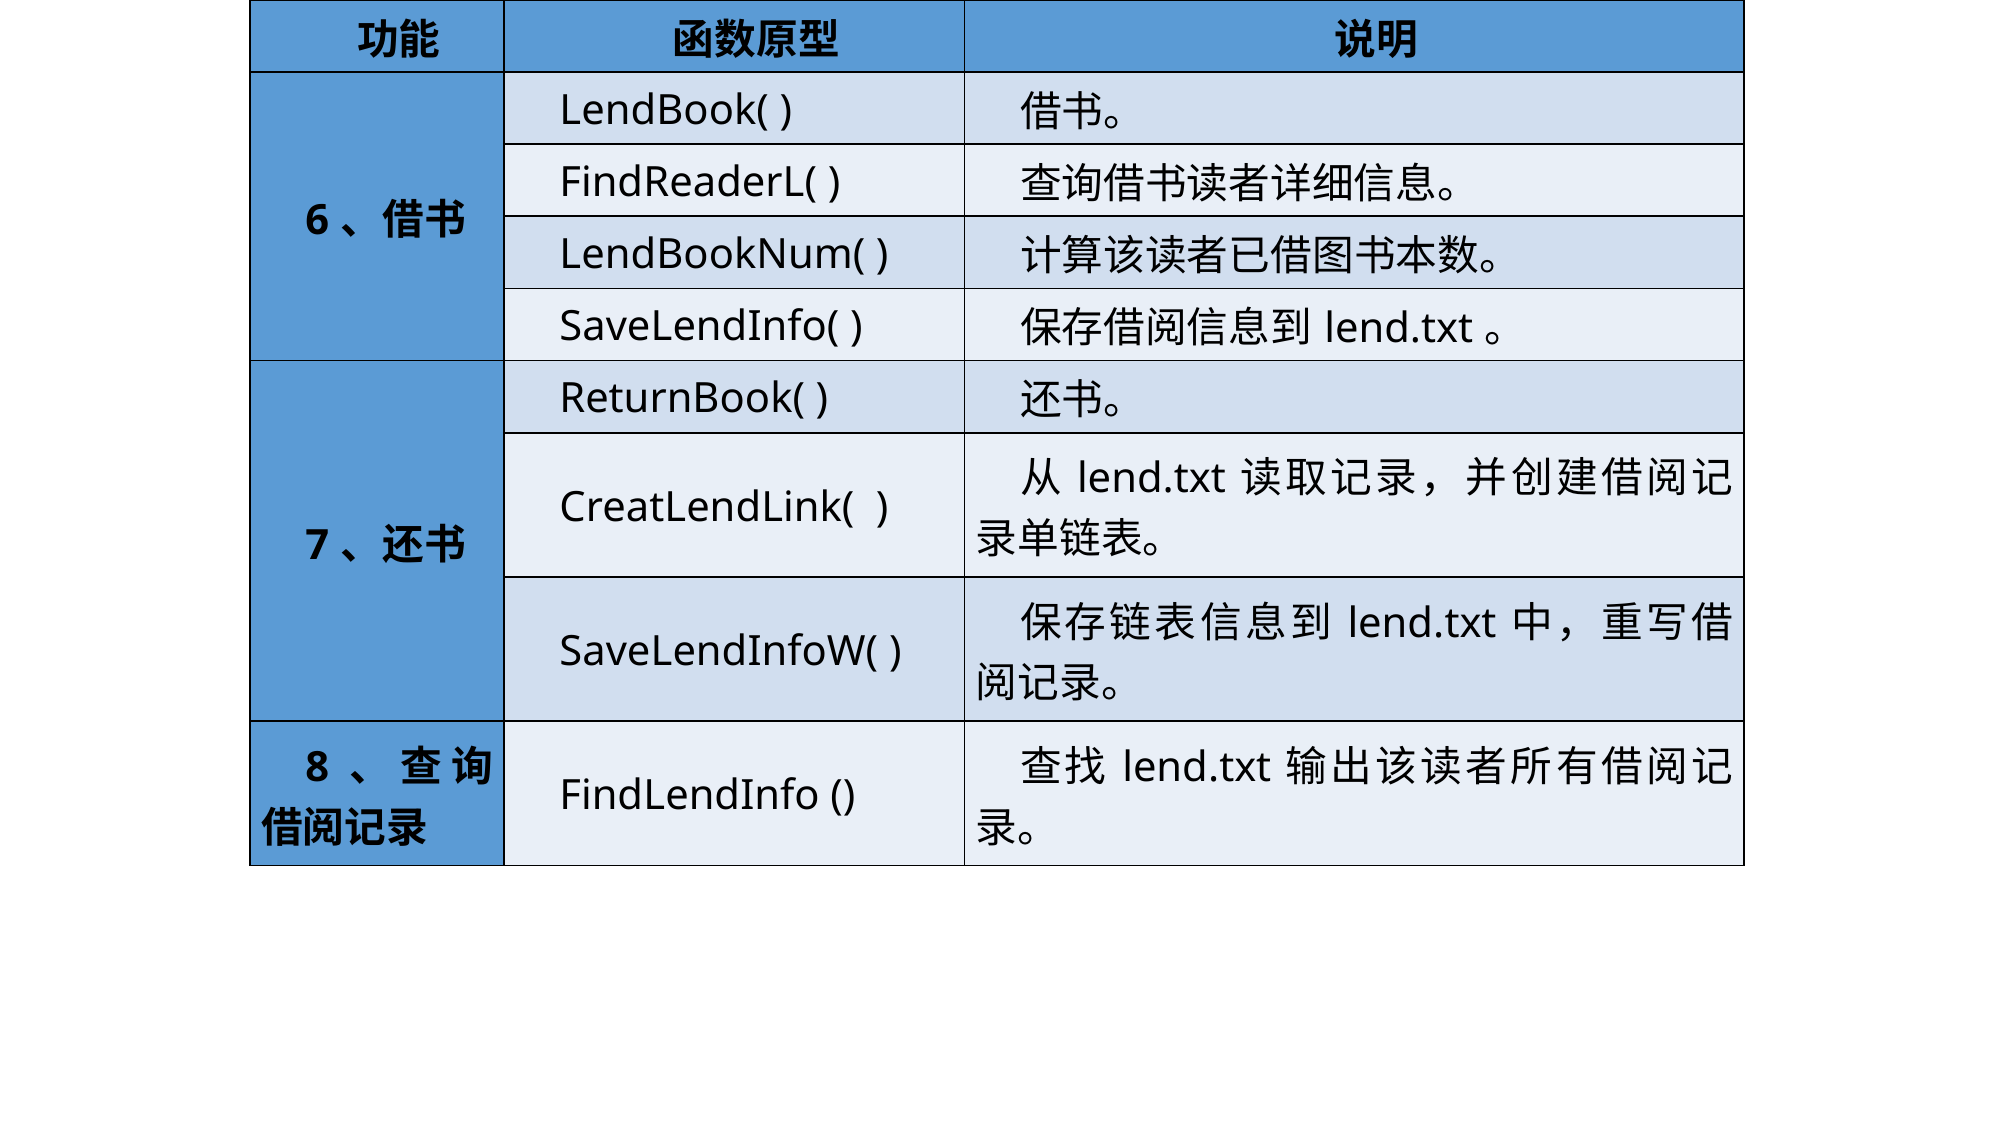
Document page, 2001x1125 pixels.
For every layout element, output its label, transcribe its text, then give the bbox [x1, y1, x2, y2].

table_header 说明 [965, 1, 1743, 71]
table_cell FindLendInfo () [505, 722, 964, 865]
table_header 函数原型 [505, 1, 964, 71]
table_cell 借书。 [965, 73, 1743, 143]
table_cell CreatLendLink( ) [505, 434, 964, 576]
table_cell 查询借书读者详细信息。 [965, 145, 1743, 215]
table_cell 保存链表信息到lend.txt中，重写借阅记录。 [965, 578, 1743, 720]
table_cell ReturnBook( ) [505, 361, 964, 432]
table_cell 7、还书 [251, 361, 503, 720]
table_cell LendBookNum( ) [505, 217, 964, 288]
table_cell FindReaderL( ) [505, 145, 964, 215]
table_header 功能 [251, 1, 503, 71]
table_cell 8、查询借阅记录 [251, 722, 503, 865]
table_cell 从lend.txt读取记录，并创建借阅记录单链表。 [965, 434, 1743, 576]
table_cell 保存借阅信息到lend.txt。 [965, 289, 1743, 360]
table_cell SaveLendInfoW( ) [505, 578, 964, 720]
table_cell 查找lend.txt输出该读者所有借阅记录。 [965, 722, 1743, 865]
table_cell SaveLendInfo( ) [505, 289, 964, 360]
table_cell 6、借书 [251, 73, 503, 360]
table_cell LendBook( ) [505, 73, 964, 143]
table_cell 计算该读者已借图书本数。 [965, 217, 1743, 288]
table_cell 还书。 [965, 361, 1743, 432]
